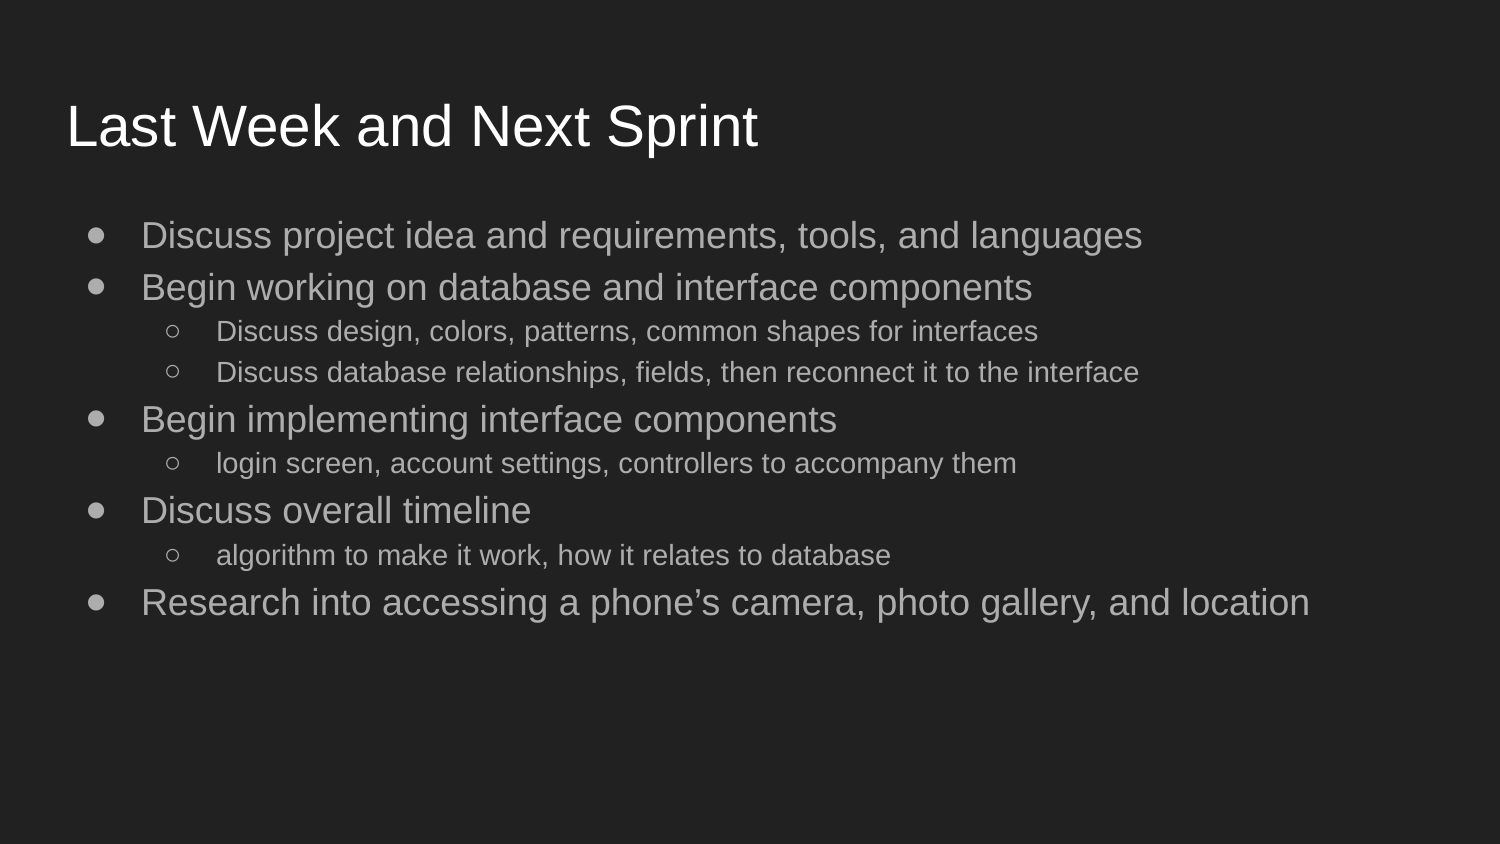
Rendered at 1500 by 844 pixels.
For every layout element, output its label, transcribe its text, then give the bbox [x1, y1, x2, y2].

list Discuss project idea and requirements, tools, and languages Begin working on database and interface components Discuss design, colors, patterns, common shapes for interfaces Discuss database relationships, fields, then reconnect it to the interface Begin implementing interface components login screen, account settings, controllers to accompany them Discuss overall timeline algorithm to make it work, how it relates to database Research into accessing a phone’s camera, photo gallery, and location [51, 189, 1449, 750]
title Last Week and Next Sprint [51, 72, 1449, 167]
